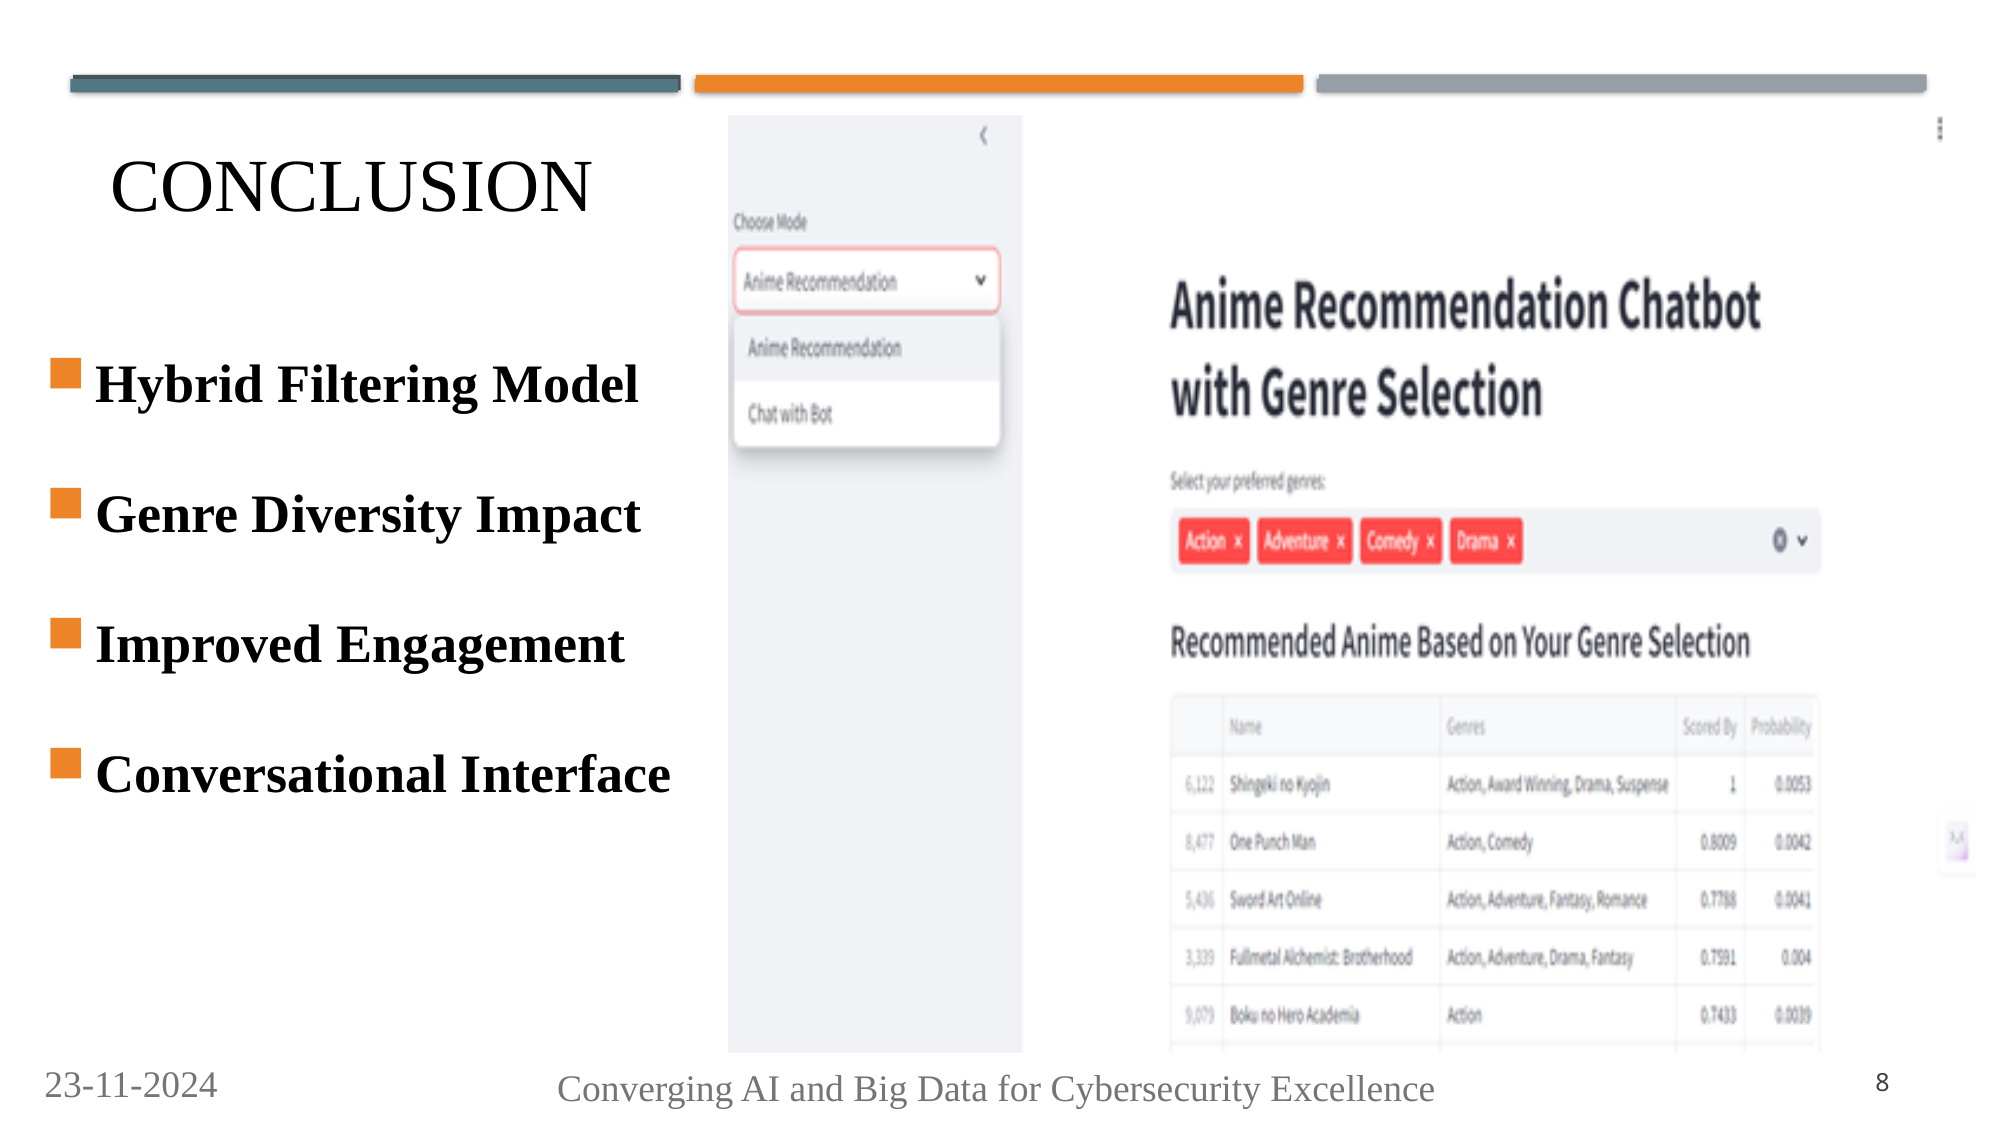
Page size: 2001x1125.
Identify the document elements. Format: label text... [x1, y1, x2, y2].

picture [727, 114, 1977, 1053]
text_box Converging AI and Big Data for Cybersecurity Excellence [542, 1056, 1456, 1116]
text_box 23-11-2024 [29, 1052, 298, 1113]
list Hybrid Filtering Model Genre Diversity Impact Improved Engagement Conversational Interface [29, 249, 693, 903]
slide_number 8 [1732, 1062, 1905, 1114]
title Conclusion [95, 115, 724, 235]
